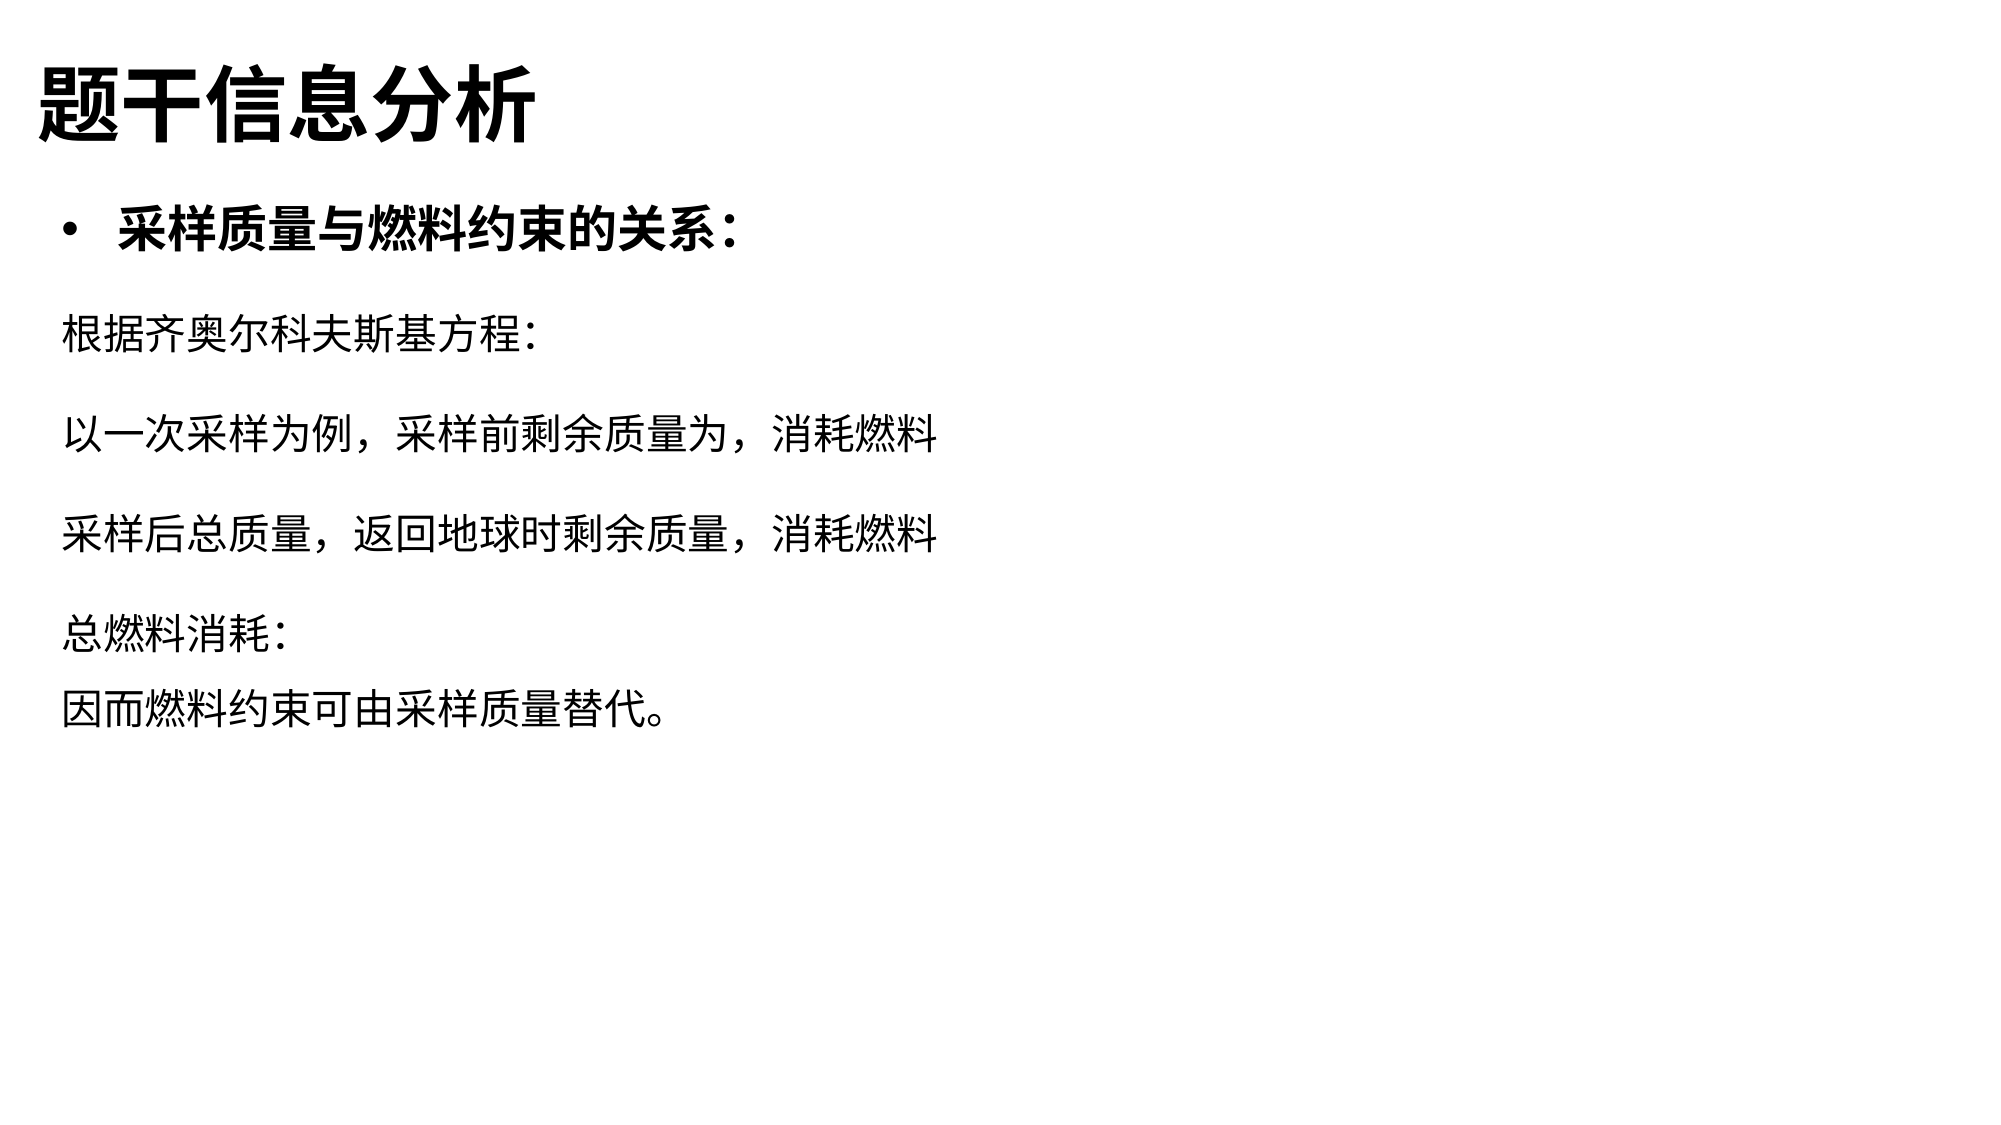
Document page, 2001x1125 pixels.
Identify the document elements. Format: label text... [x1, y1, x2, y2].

title 题干信息分析 [22, 0, 1748, 218]
